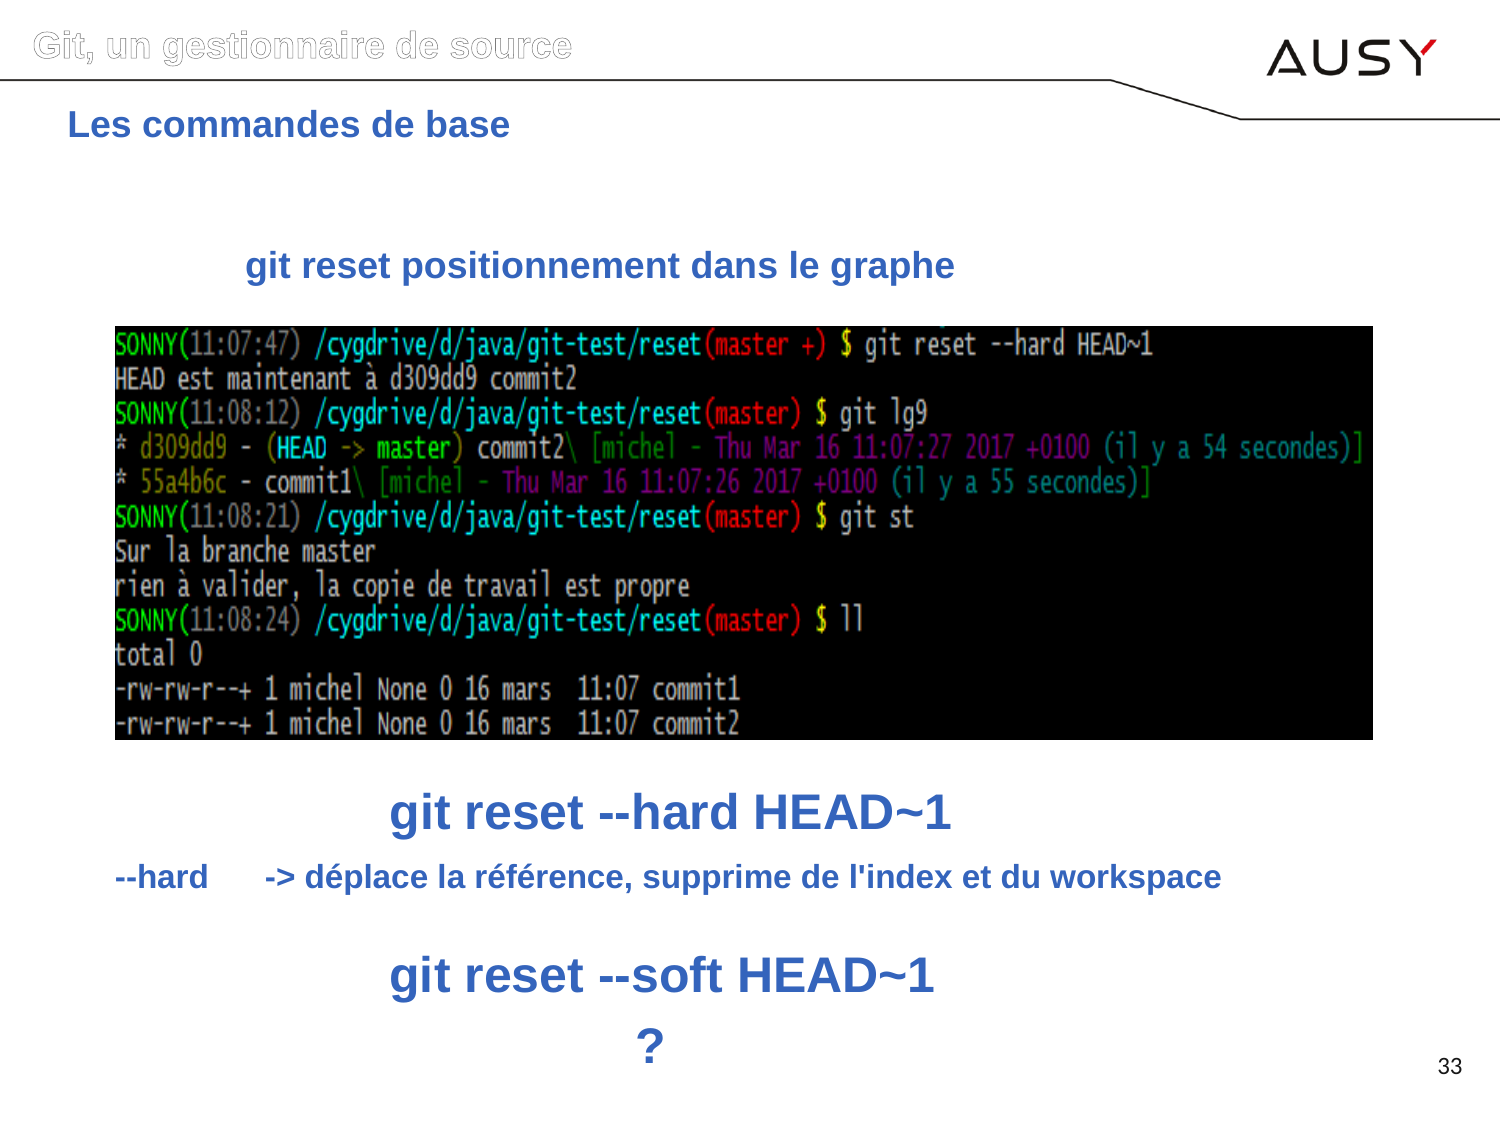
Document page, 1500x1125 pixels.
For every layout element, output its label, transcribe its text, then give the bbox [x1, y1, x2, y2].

text_box --hard -> déplace la référence, supprime de l'index et du workspace [100, 847, 1317, 903]
slide_number 33 [1352, 1034, 1478, 1095]
text_box git reset --soft HEAD~1 [374, 935, 951, 1011]
text_box Les commandes de base [52, 92, 1187, 153]
text_box git reset positionnement dans le graphe [230, 233, 1056, 294]
picture [0, 0, 1500, 147]
text_box ? [620, 1006, 681, 1082]
text_box git reset --hard HEAD~1 [375, 783, 968, 847]
picture [114, 326, 1374, 740]
text_box Git, un gestionnaire de source [17, 13, 621, 73]
